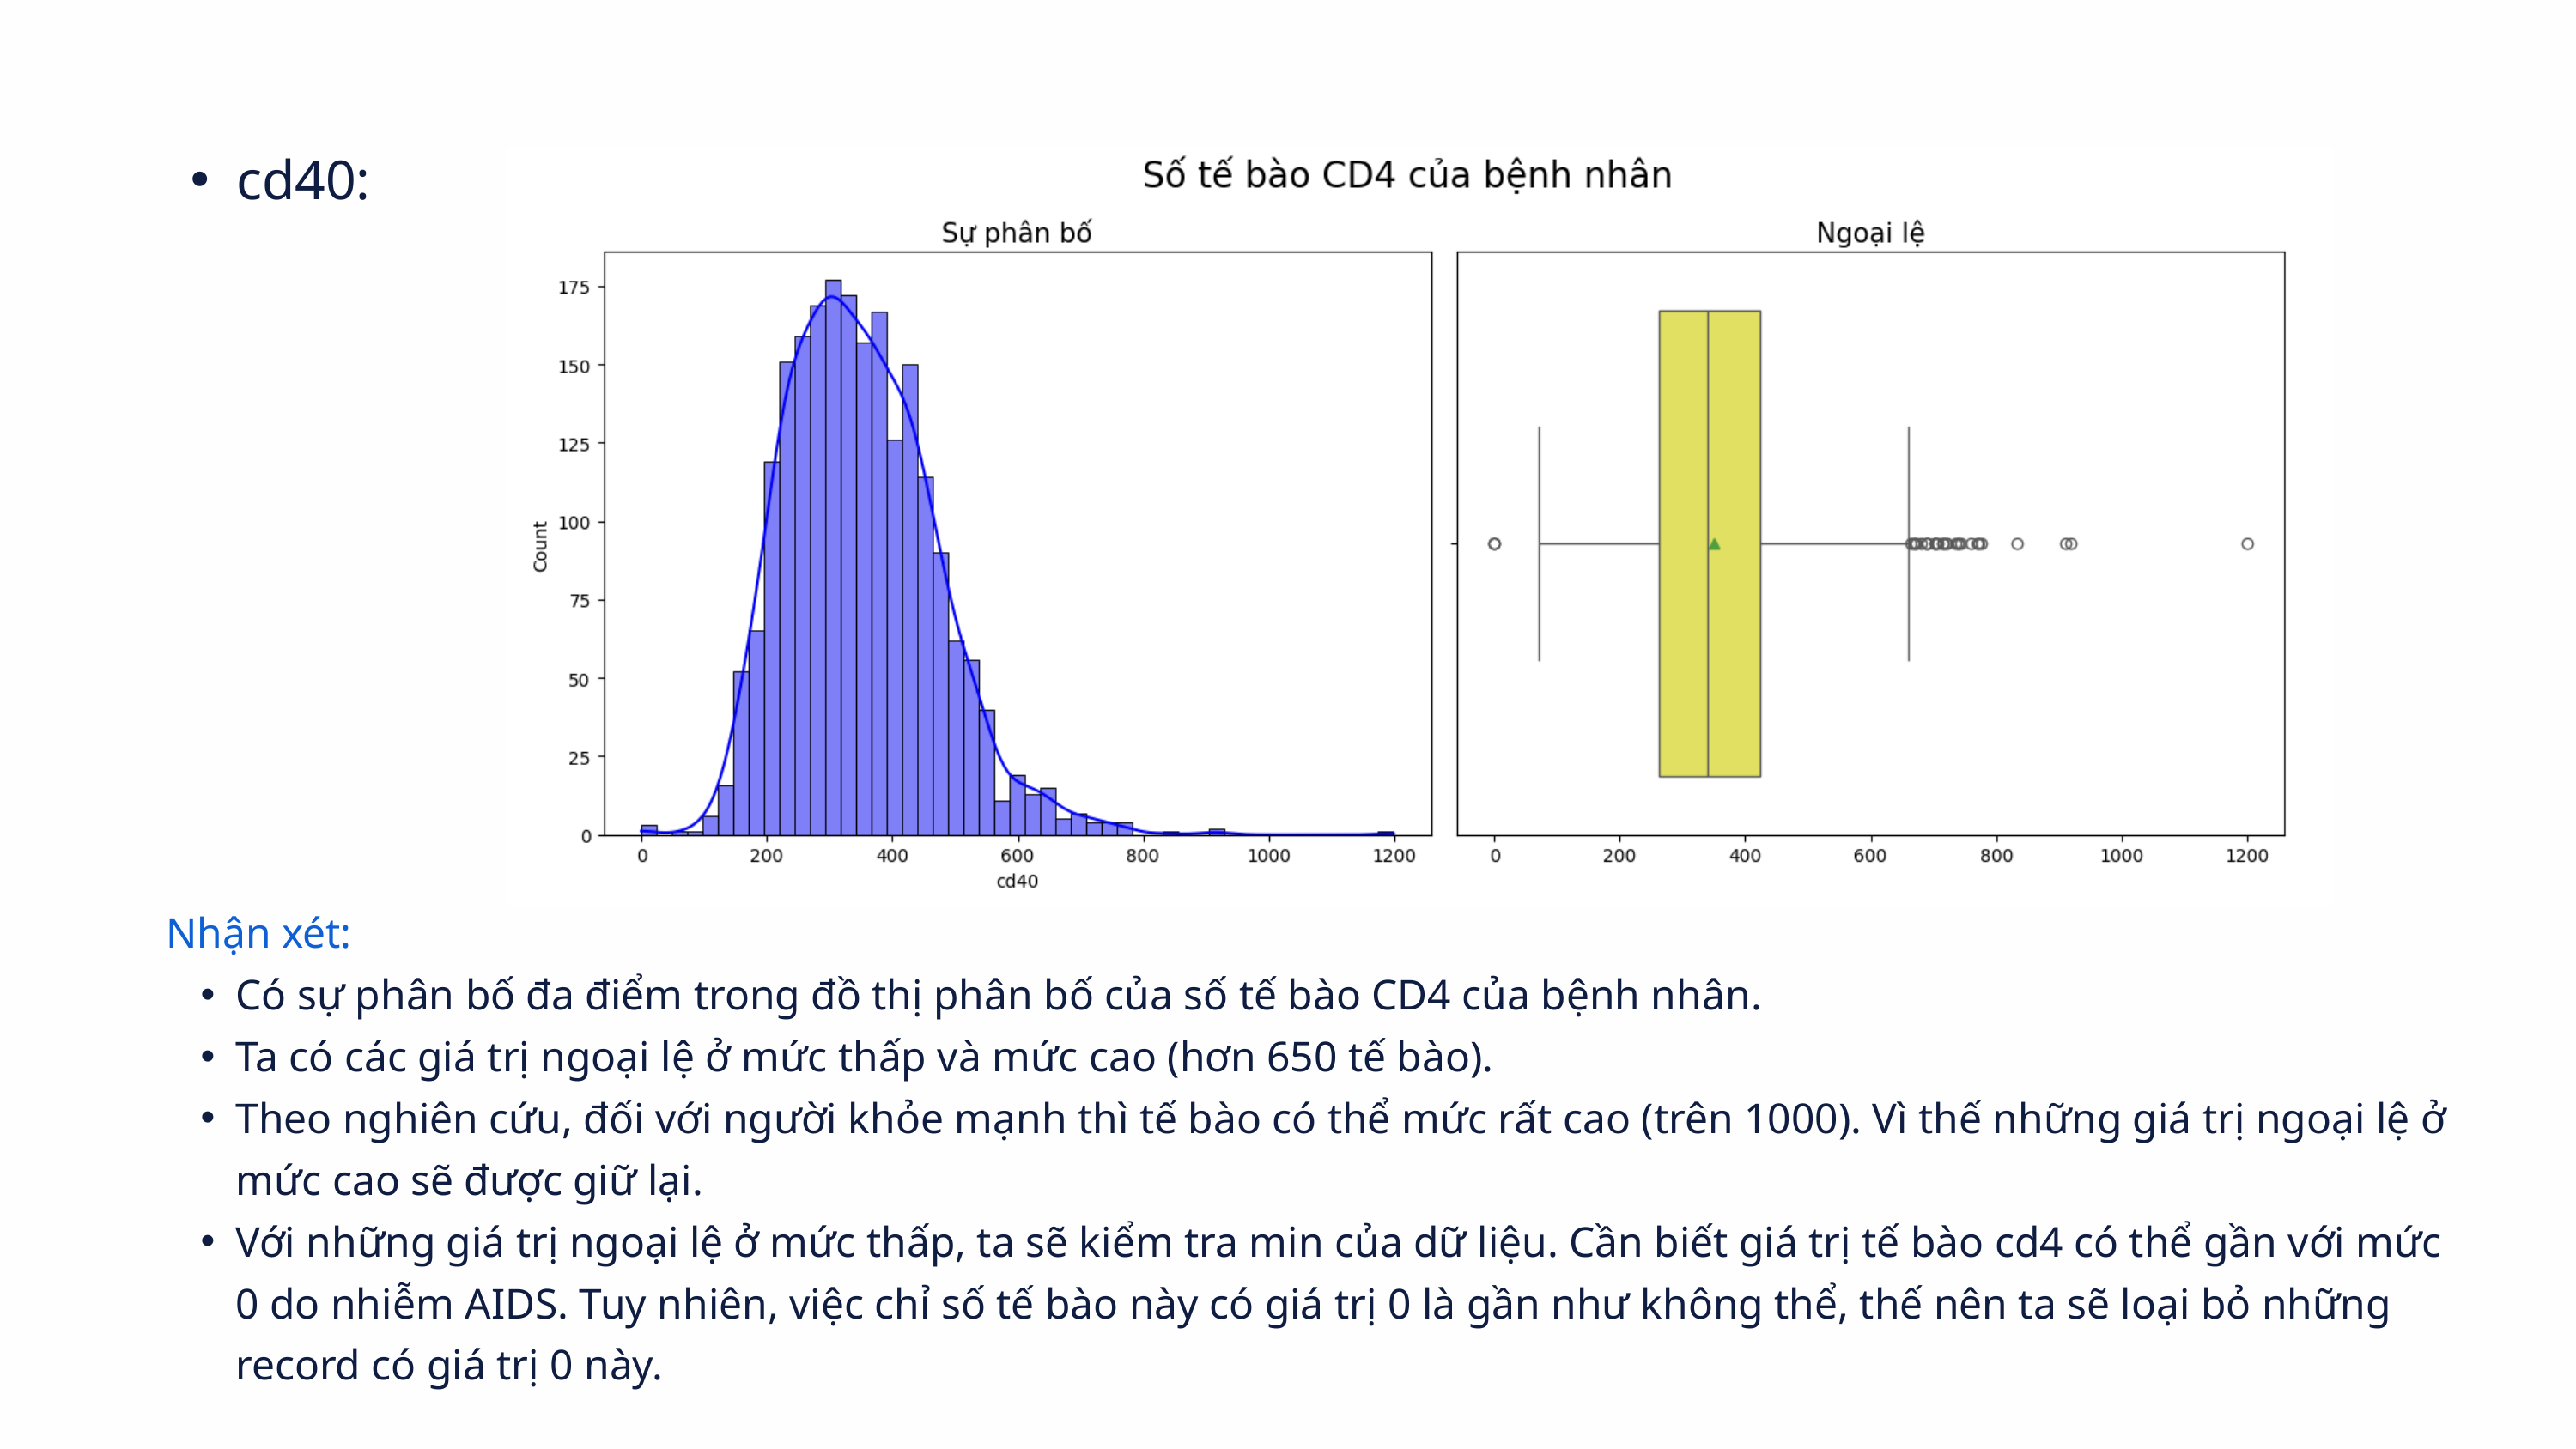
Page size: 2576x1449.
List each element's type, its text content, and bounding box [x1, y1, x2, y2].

text_box [505, 147, 2333, 894]
text_box Nhận xét: Có sự phân bố đa điểm trong đồ thị phân bố của số tế bào CD4 của bệnh nhân. Ta có các giá trị ngoại lệ ở mức thấp và mức cao (hơn 650 tế bào). Theo nghiên cứu, đối với người khỏe mạnh thì tế bào có thể mức rất cao (trên 1000). Vì thế những giá trị ngoại lệ ở mức cao sẽ được giữ lại. Với những giá trị ngoại lệ ở mức thấp, ta sẽ kiểm tra min của dữ liệu. Cần biết giá trị tế bào cd4 có thể gần với mức 0 do nhiễm AIDS. Tuy nhiên, việc chỉ số tế bào này có giá trị 0 là gần như không thể, thế nên ta sẽ loại bỏ những record có giá trị 0 này. [166, 894, 2452, 1449]
text_box cd40: [144, 130, 2044, 211]
